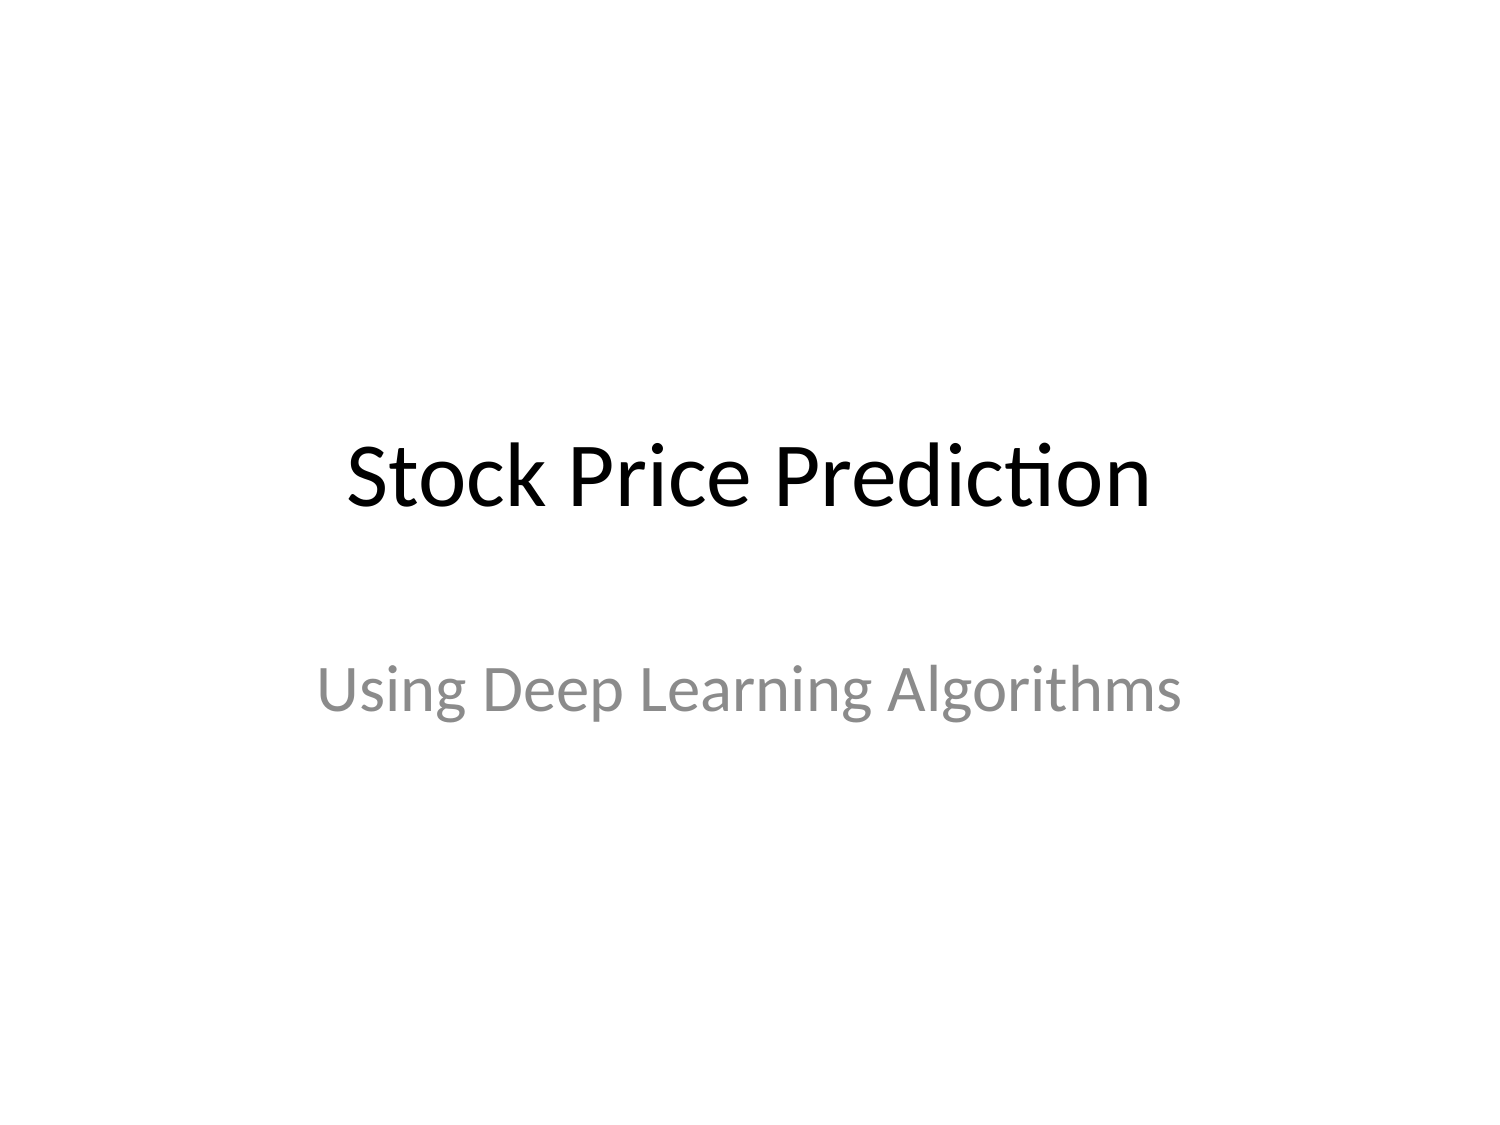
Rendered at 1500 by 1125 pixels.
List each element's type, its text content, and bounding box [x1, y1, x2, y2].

subtitle Using Deep Learning Algorithms [225, 637, 1275, 925]
title Stock Price Prediction [112, 349, 1388, 591]
